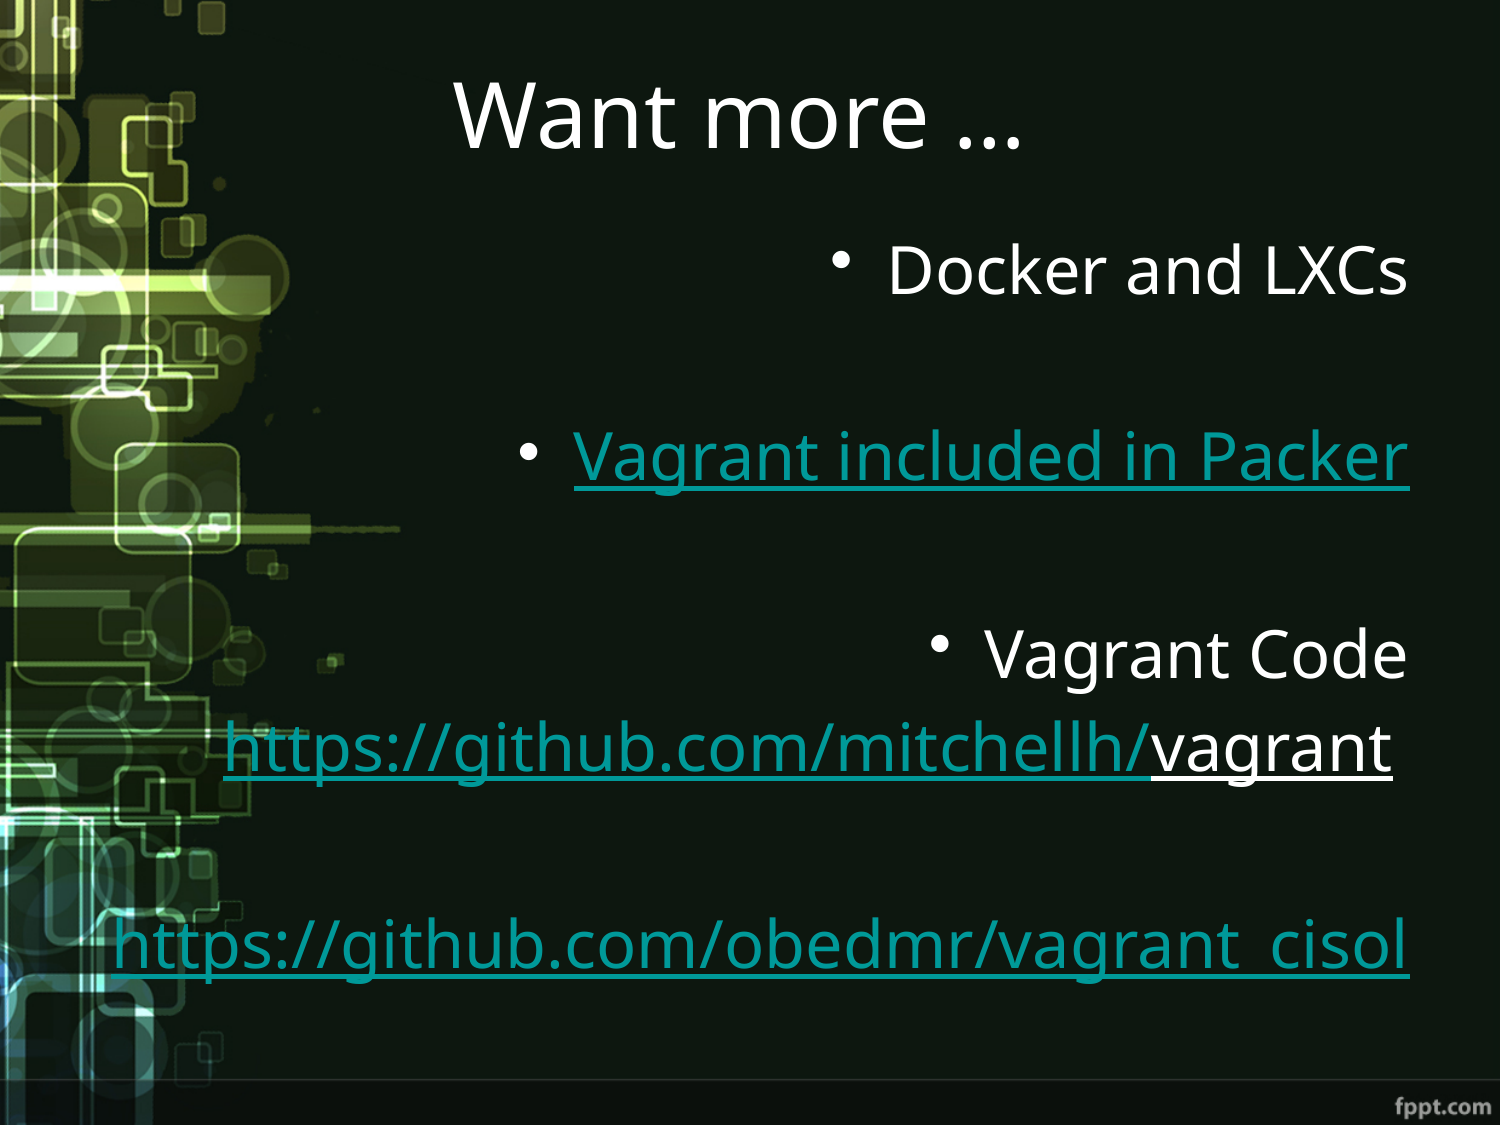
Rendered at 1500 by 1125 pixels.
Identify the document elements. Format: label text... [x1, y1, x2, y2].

title Want more … [64, 31, 1415, 192]
list Docker and LXCs Vagrant included in Packer Vagrant Code https://github.com/mitchellh/vagrant https://github.com/obedmr/vagrant_cisol [75, 219, 1425, 1005]
picture [0, 0, 1500, 1125]
